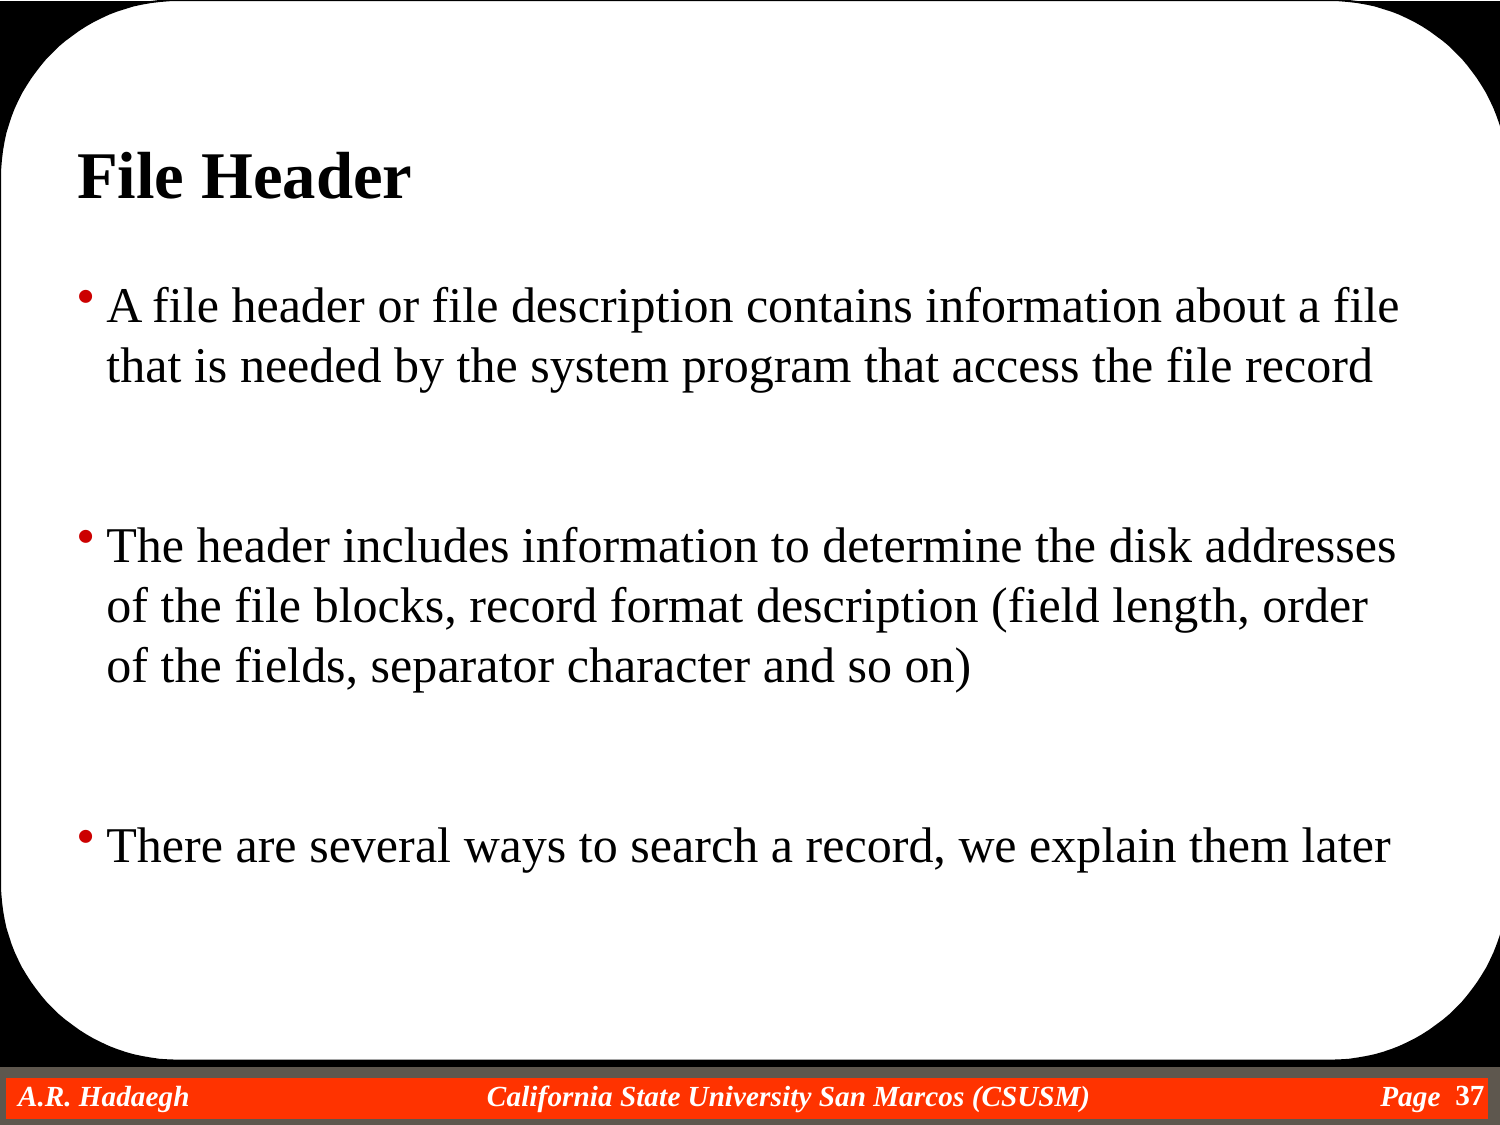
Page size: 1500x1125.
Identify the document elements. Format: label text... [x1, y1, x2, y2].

text_box File Header A file header or file description contains information about a file that is needed by the system program that access the file record The header includes information to determine the disk addresses of the file blocks, record format description (field length, order of the fields, separator character and so on) There are several ways to search a record, we explain them later [62, 124, 1438, 880]
slide_number 37 [1387, 1068, 1500, 1125]
